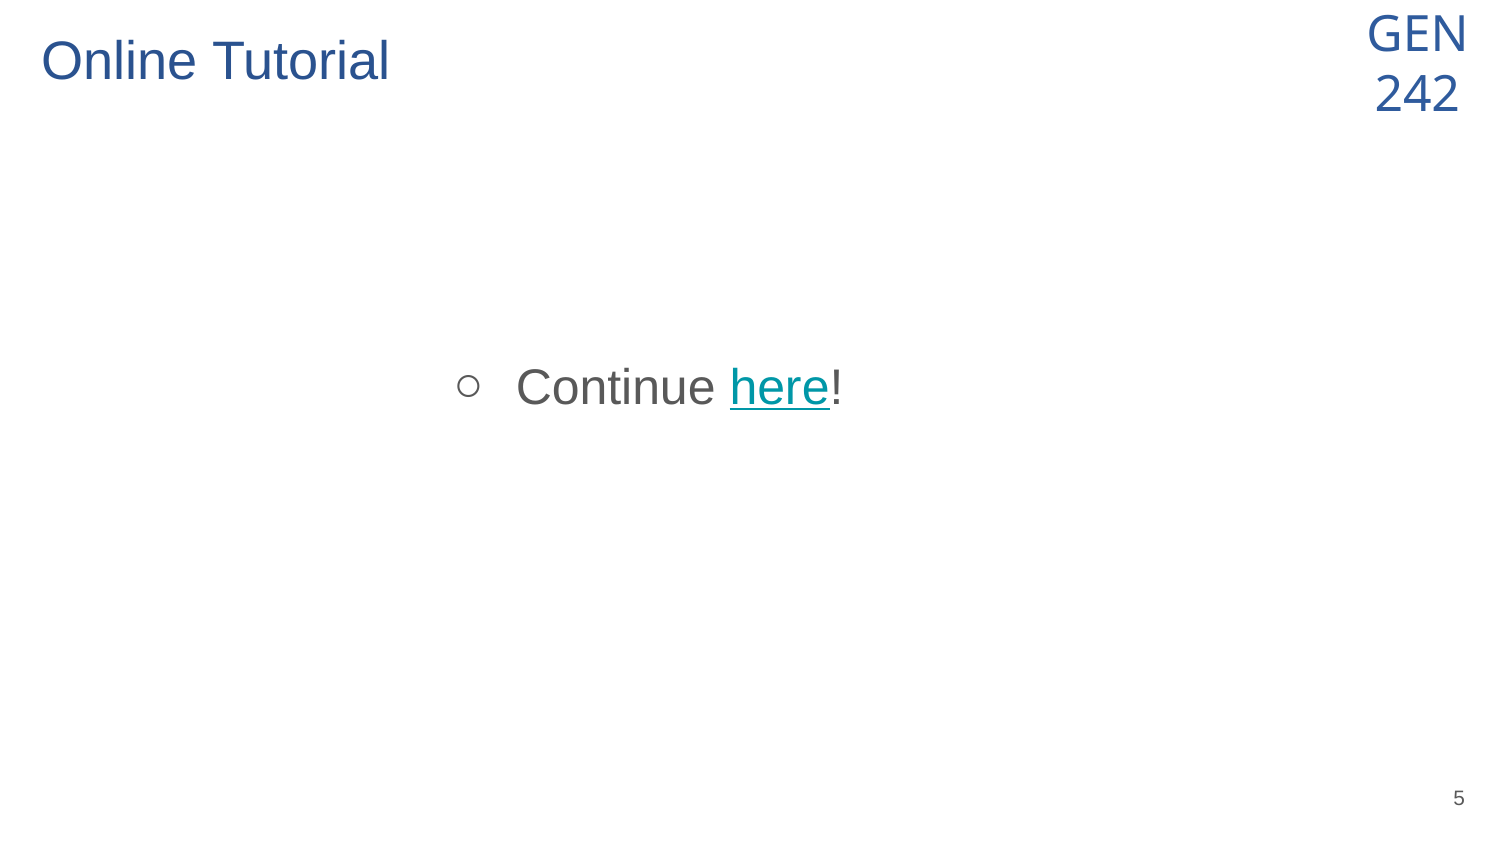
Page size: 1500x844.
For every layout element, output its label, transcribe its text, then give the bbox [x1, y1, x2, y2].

list Continue here! [425, 330, 1147, 537]
title Online Tutorial [26, 10, 1424, 105]
slide_number ‹#› [1389, 764, 1480, 830]
